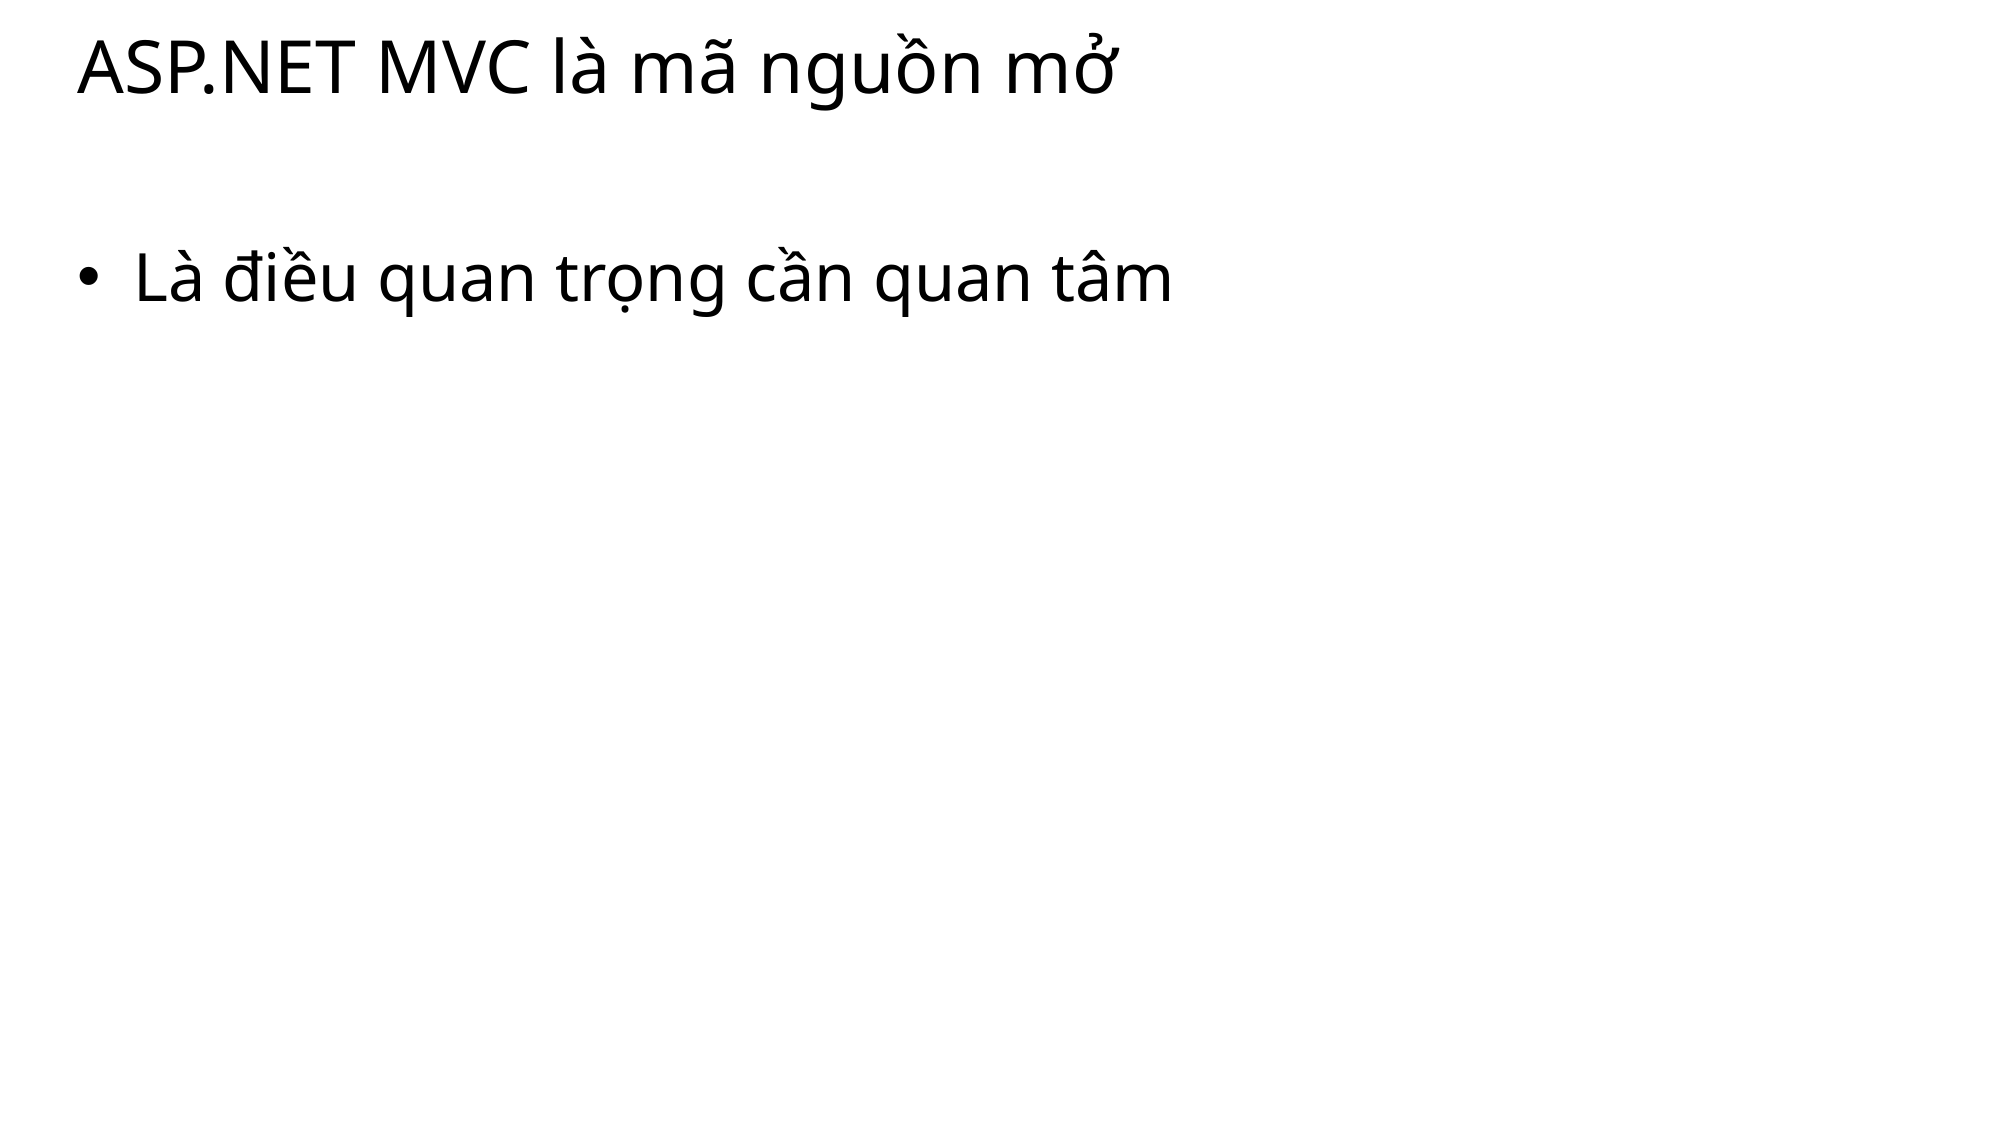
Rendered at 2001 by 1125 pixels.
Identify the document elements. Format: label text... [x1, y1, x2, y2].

list Là điều quan trọng cần quan tâm [62, 227, 1953, 1096]
title ASP.NET MVC là mã nguồn mở [62, 29, 1953, 205]
